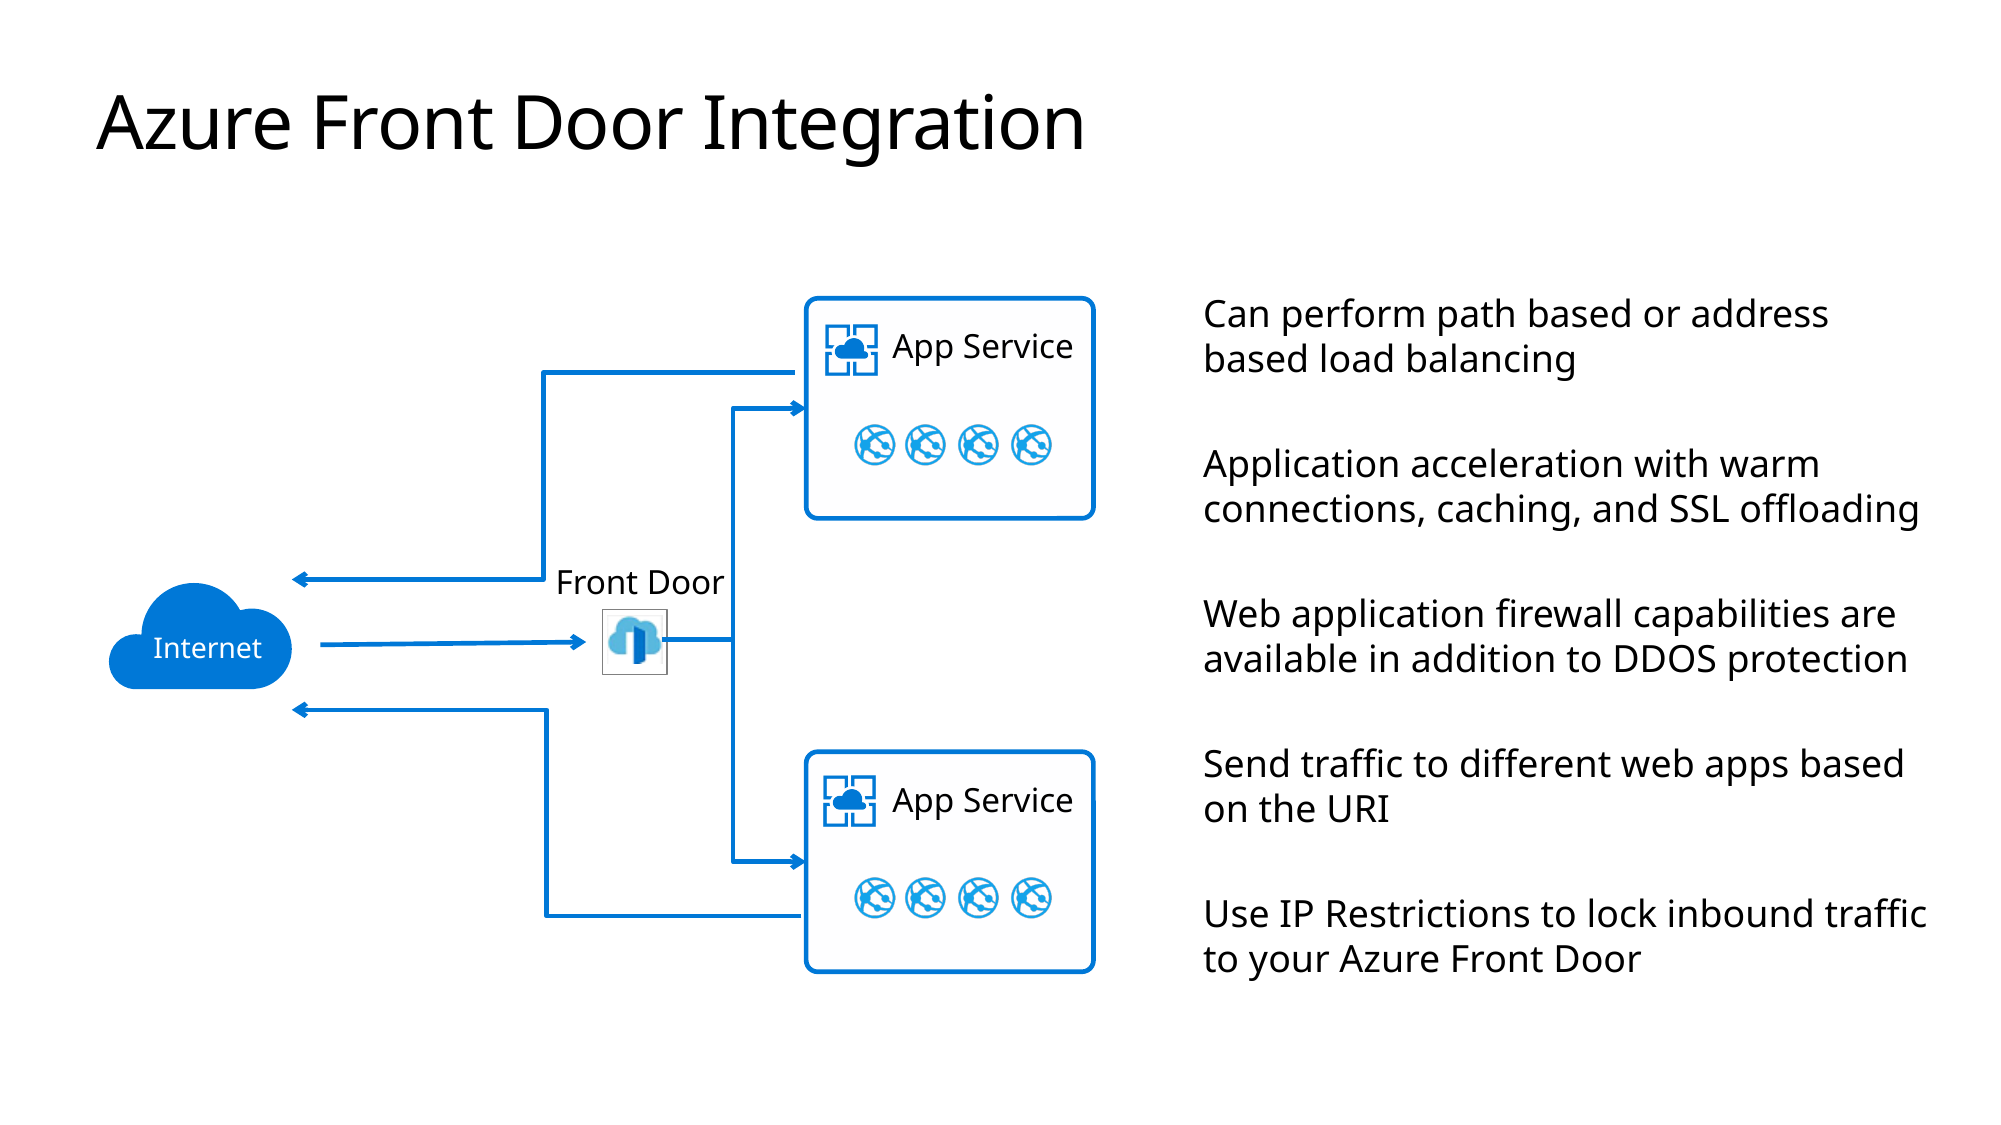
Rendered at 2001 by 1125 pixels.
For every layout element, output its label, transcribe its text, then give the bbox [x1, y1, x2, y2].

text_box [805, 750, 1095, 973]
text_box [602, 609, 662, 675]
list Can perform path based or address based load balancing Application acceleration with warm connections, caching, and SSL offloading Web application firewall capabilities are available in addition to DDOS protection Send traffic to different web apps based on the URI Use IP Restrictions to lock inbound traffic to your Azure Front Door [1203, 290, 1939, 1000]
text_box App Service [877, 317, 1101, 373]
text_box App Service [877, 771, 1101, 827]
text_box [662, 408, 807, 640]
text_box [291, 372, 796, 580]
picture [825, 324, 878, 377]
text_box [320, 641, 587, 646]
picture [823, 775, 876, 828]
picture [826, 866, 1079, 930]
text_box [805, 297, 1095, 520]
text_box Internet [108, 582, 292, 690]
picture [826, 413, 1079, 476]
text_box Front Door [555, 580, 662, 601]
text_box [662, 640, 807, 862]
title Azure Front Door Integration [96, 75, 1904, 166]
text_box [291, 709, 802, 917]
